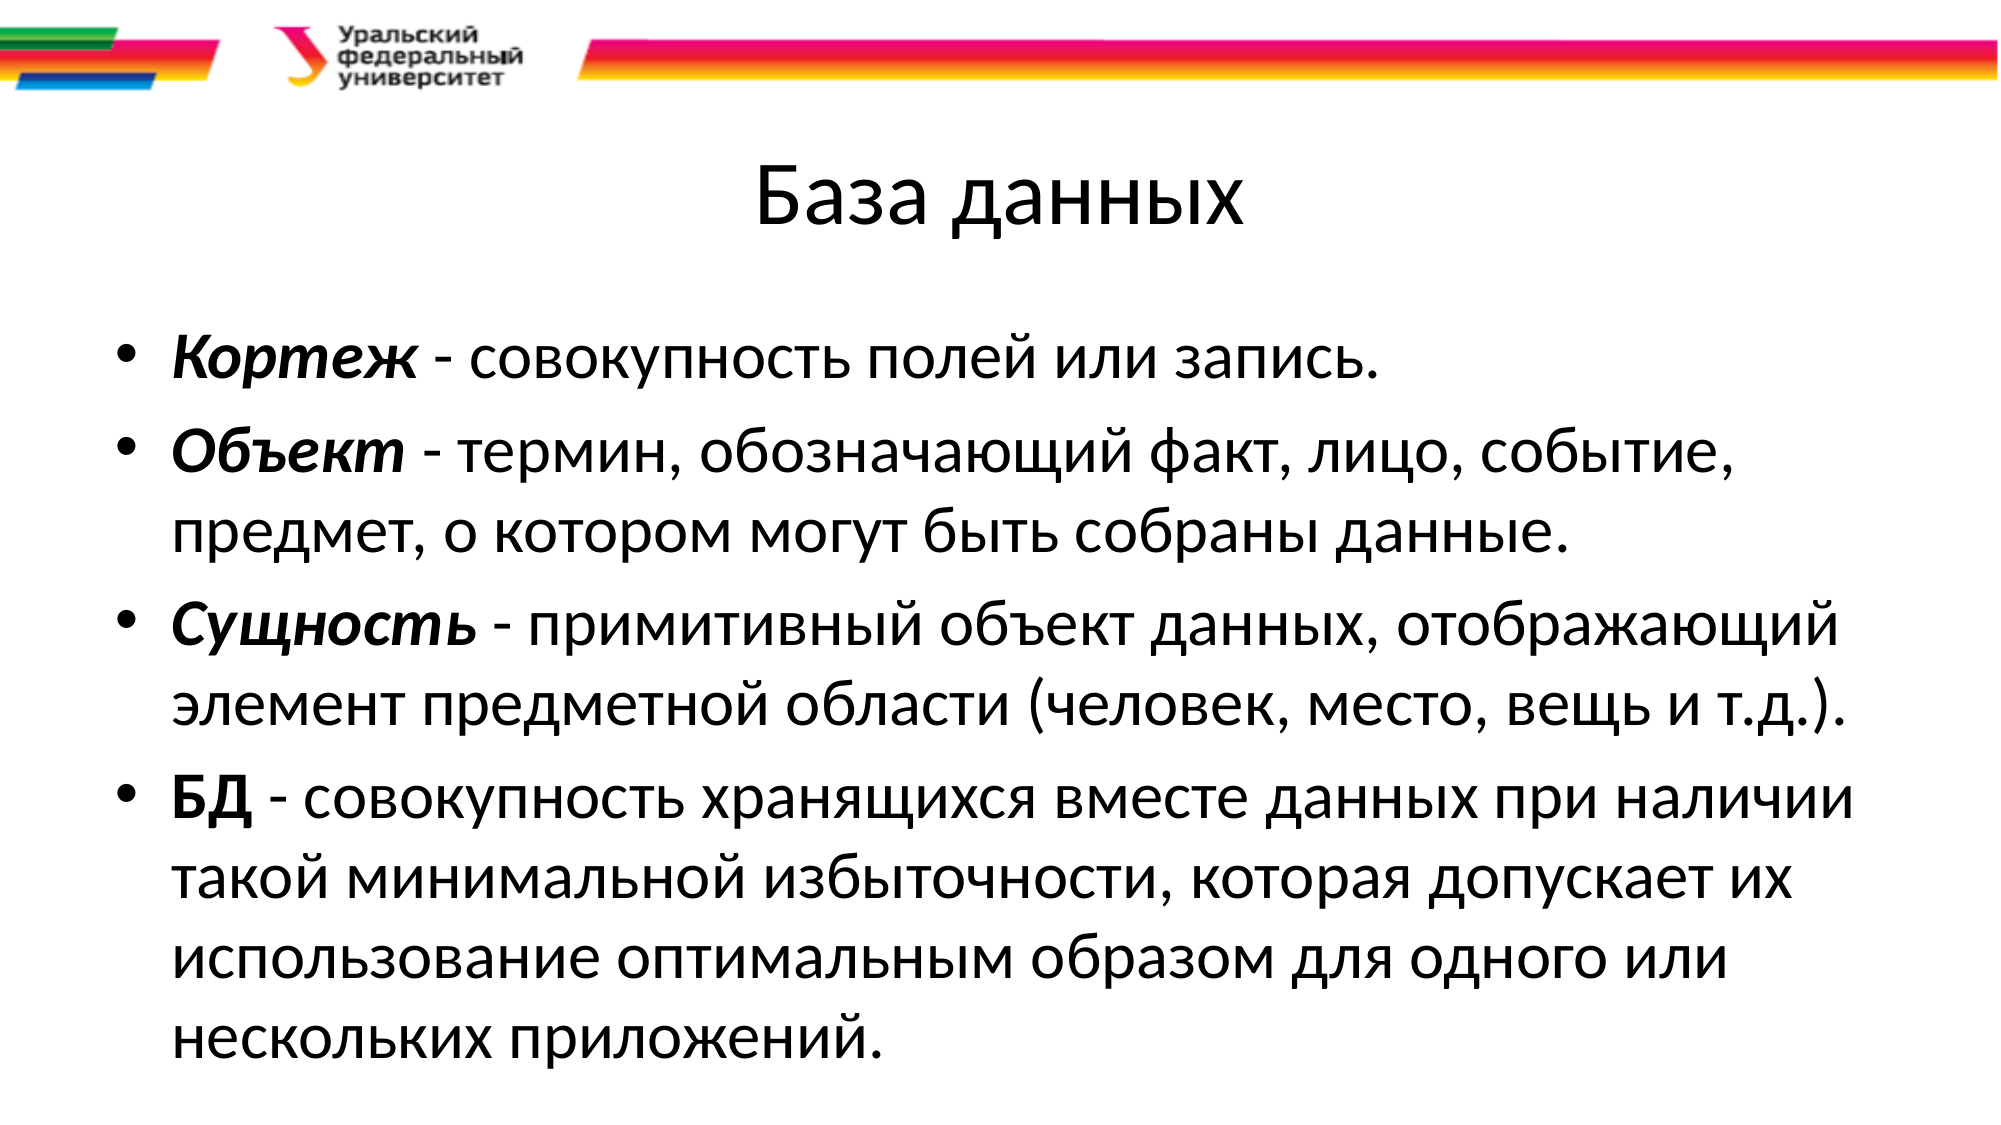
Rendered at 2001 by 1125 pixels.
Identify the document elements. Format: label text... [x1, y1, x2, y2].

title База данных [99, 93, 1900, 282]
picture [0, 0, 2000, 105]
list Кортеж - совокупность полей или запись. Объект - термин, обозначающий факт, лицо, событие, предмет, о котором могут быть собраны данные. Сущность - примитивный объект данных, отображающий элемент предметной области (человек, место, вещь и т.д.). БД - совокупность хранящихся вместе данных при наличии такой минимальной избыточности, которая допускает их использование оптимальным образом для одного или нескольких приложений. [99, 304, 1900, 1032]
